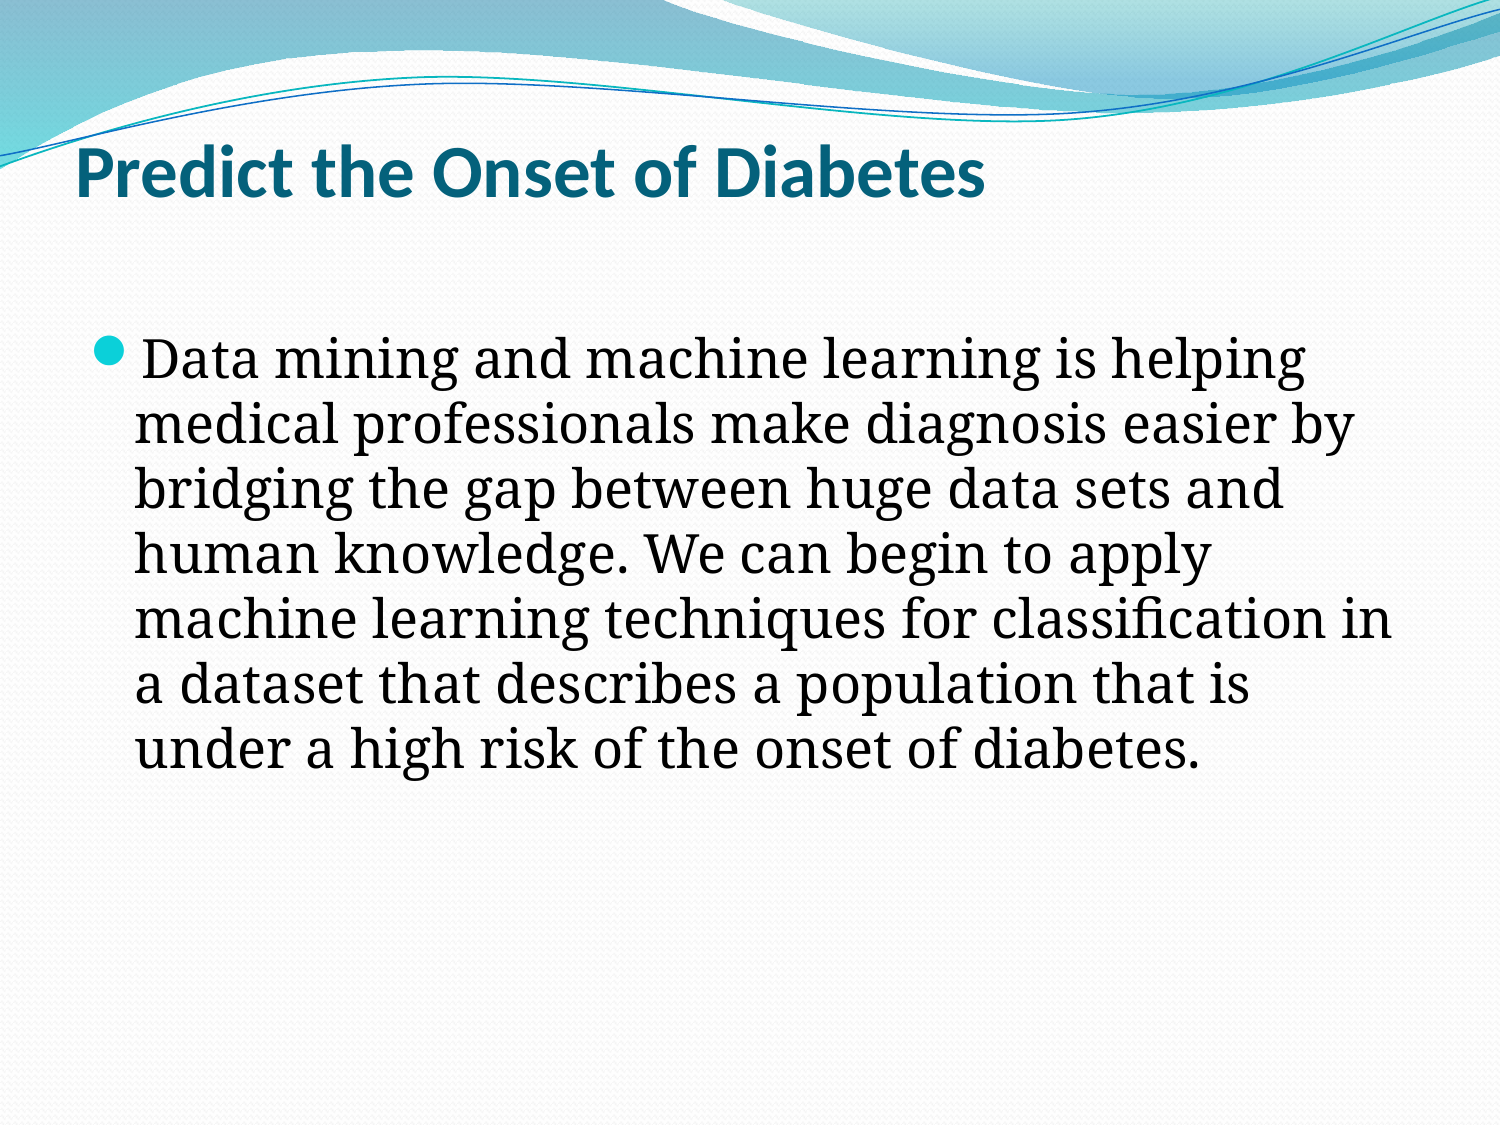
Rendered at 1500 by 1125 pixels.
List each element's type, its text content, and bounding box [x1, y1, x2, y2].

title Predict the Onset of Diabetes [75, 115, 1425, 303]
list Data mining and machine learning is helping medical professionals make diagnosis easier by bridging the gap between huge data sets and human knowledge. We can begin to apply machine learning techniques for classification in a dataset that describes a population that is under a high risk of the onset of diabetes. [75, 317, 1425, 1038]
